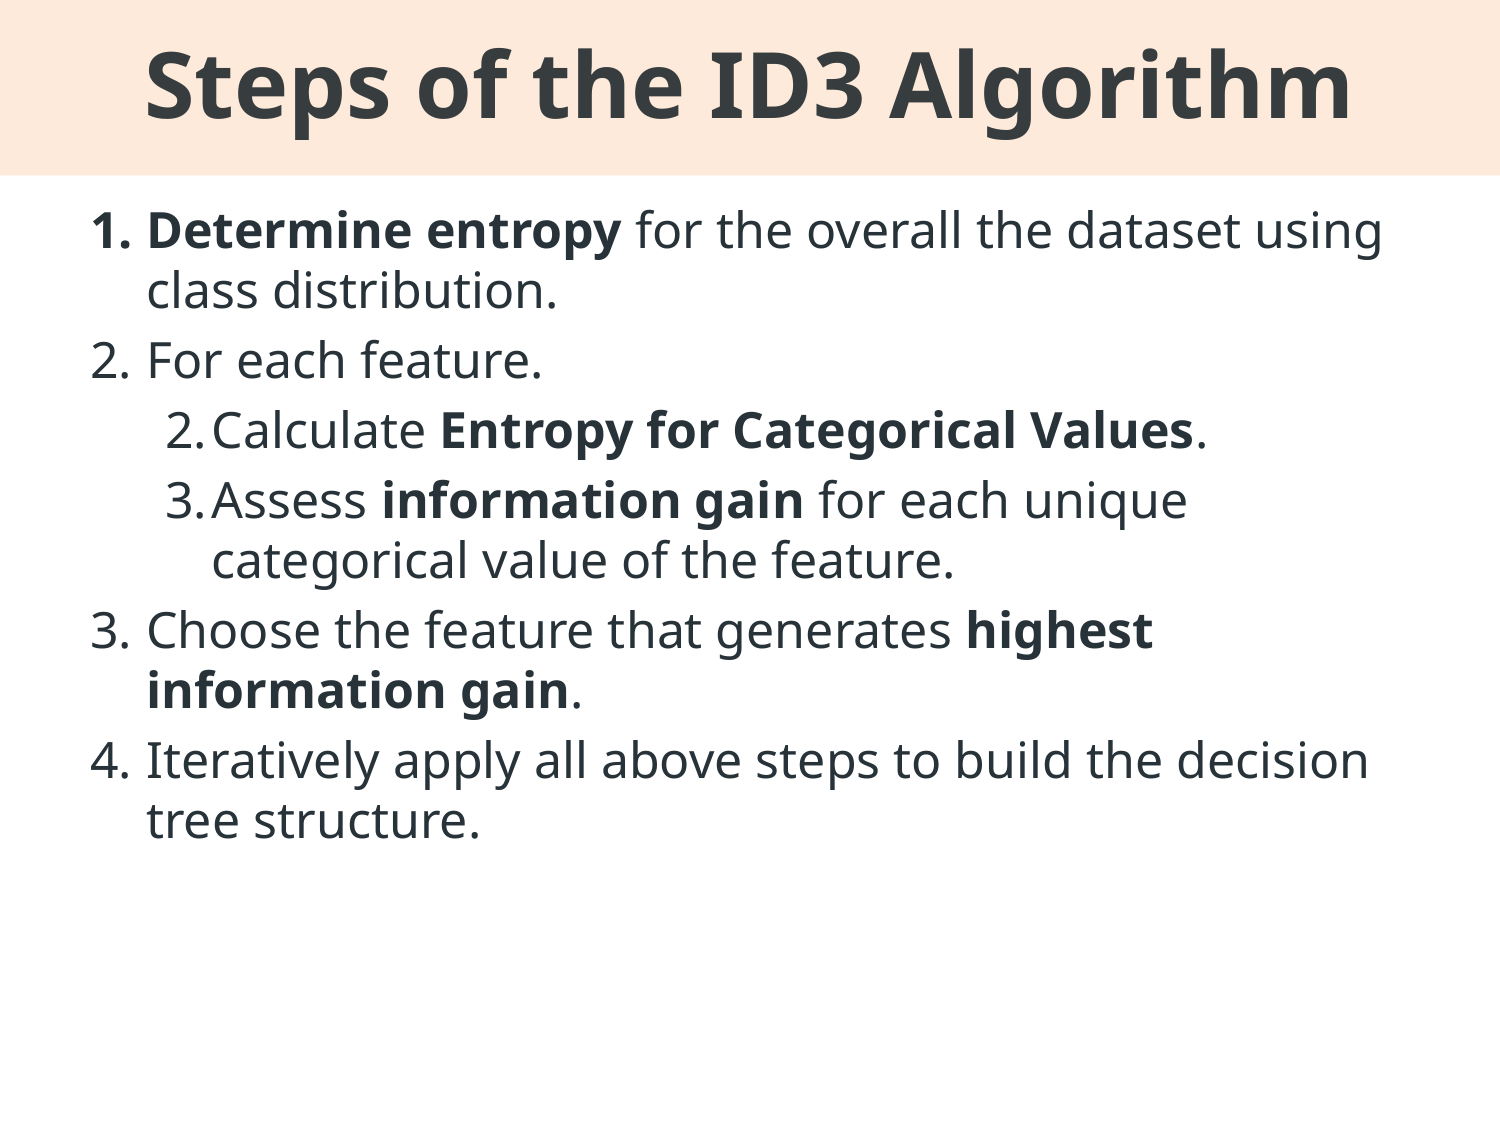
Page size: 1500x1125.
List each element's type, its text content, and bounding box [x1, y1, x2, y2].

title Steps of the ID3 Algorithm [0, 0, 1500, 176]
list Determine entropy for the overall the dataset using class distribution. For each feature. Calculate Entropy for Categorical Values. Assess information gain for each unique categorical value of the feature. Choose the feature that generates highest information gain. Iteratively apply all above steps to build the decision tree structure. [75, 191, 1425, 1083]
